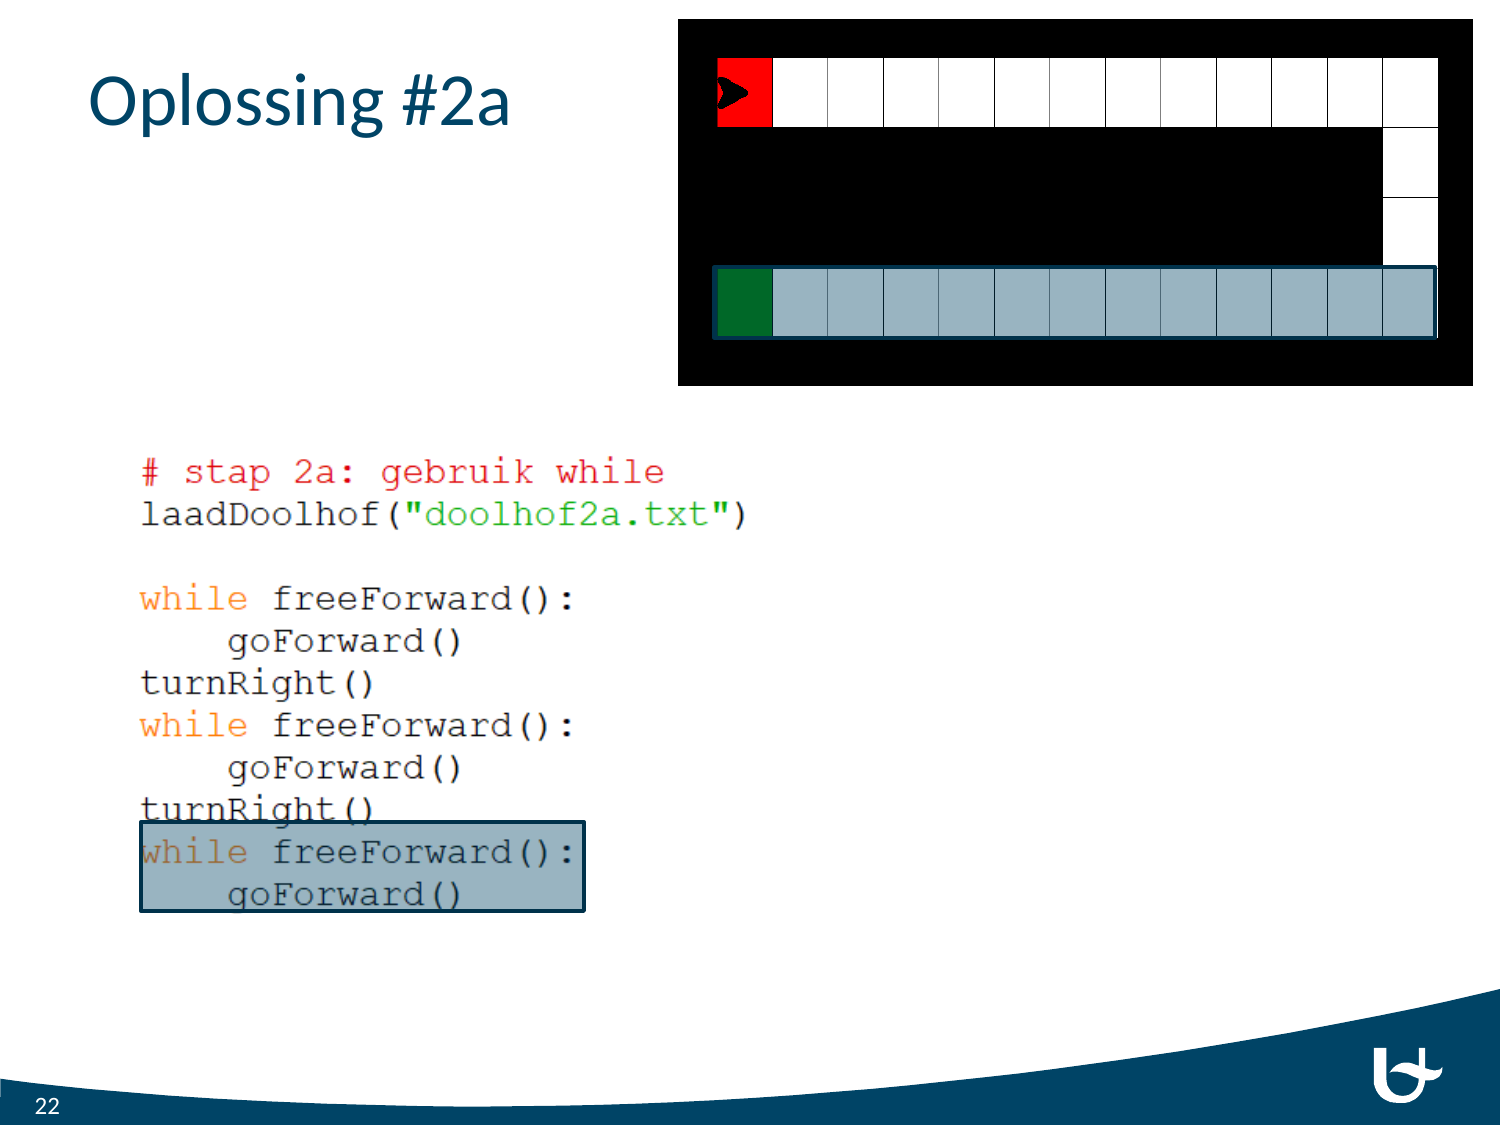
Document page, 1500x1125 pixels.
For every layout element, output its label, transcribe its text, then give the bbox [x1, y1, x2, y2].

picture [135, 444, 763, 933]
slide_number 22 [0, 1083, 75, 1125]
picture [678, 18, 1473, 386]
title Oplossing #2a [88, 19, 675, 173]
